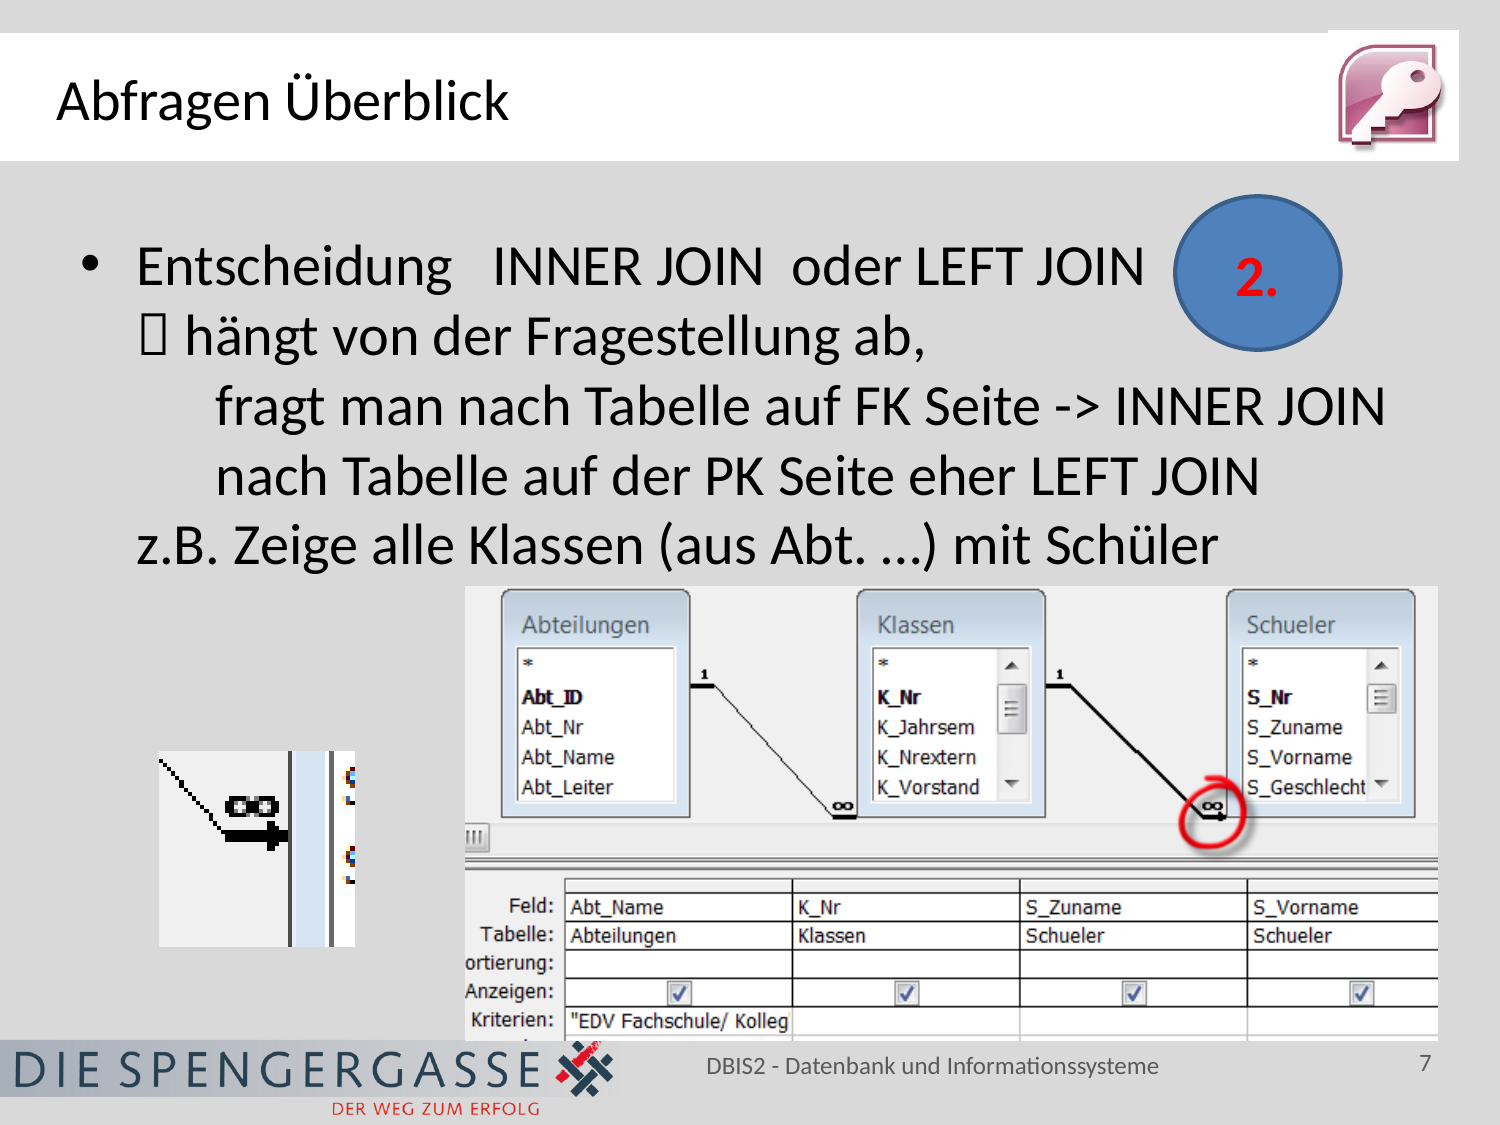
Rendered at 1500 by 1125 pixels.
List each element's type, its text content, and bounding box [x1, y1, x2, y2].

footer DBIS2 - Datenbank und Informationssysteme [655, 1049, 1176, 1095]
title Abfragen Überblick [0, 33, 1324, 161]
picture [0, 585, 1438, 1119]
text_box 2. [1173, 194, 1343, 352]
picture [159, 751, 355, 947]
list Entscheidung INNER JOIN oder LEFT JOIN  hängt von der Fragestellung ab, fragt man nach Tabelle auf FK Seite -> INNER JOIN nach Tabelle auf der PK Seite eher LEFT JOIN z.B. Zeige alle Klassen (aus Abt. …) mit Schüler [64, 219, 1447, 1005]
slide_number 7 [1358, 1031, 1447, 1092]
picture [1328, 30, 1459, 162]
